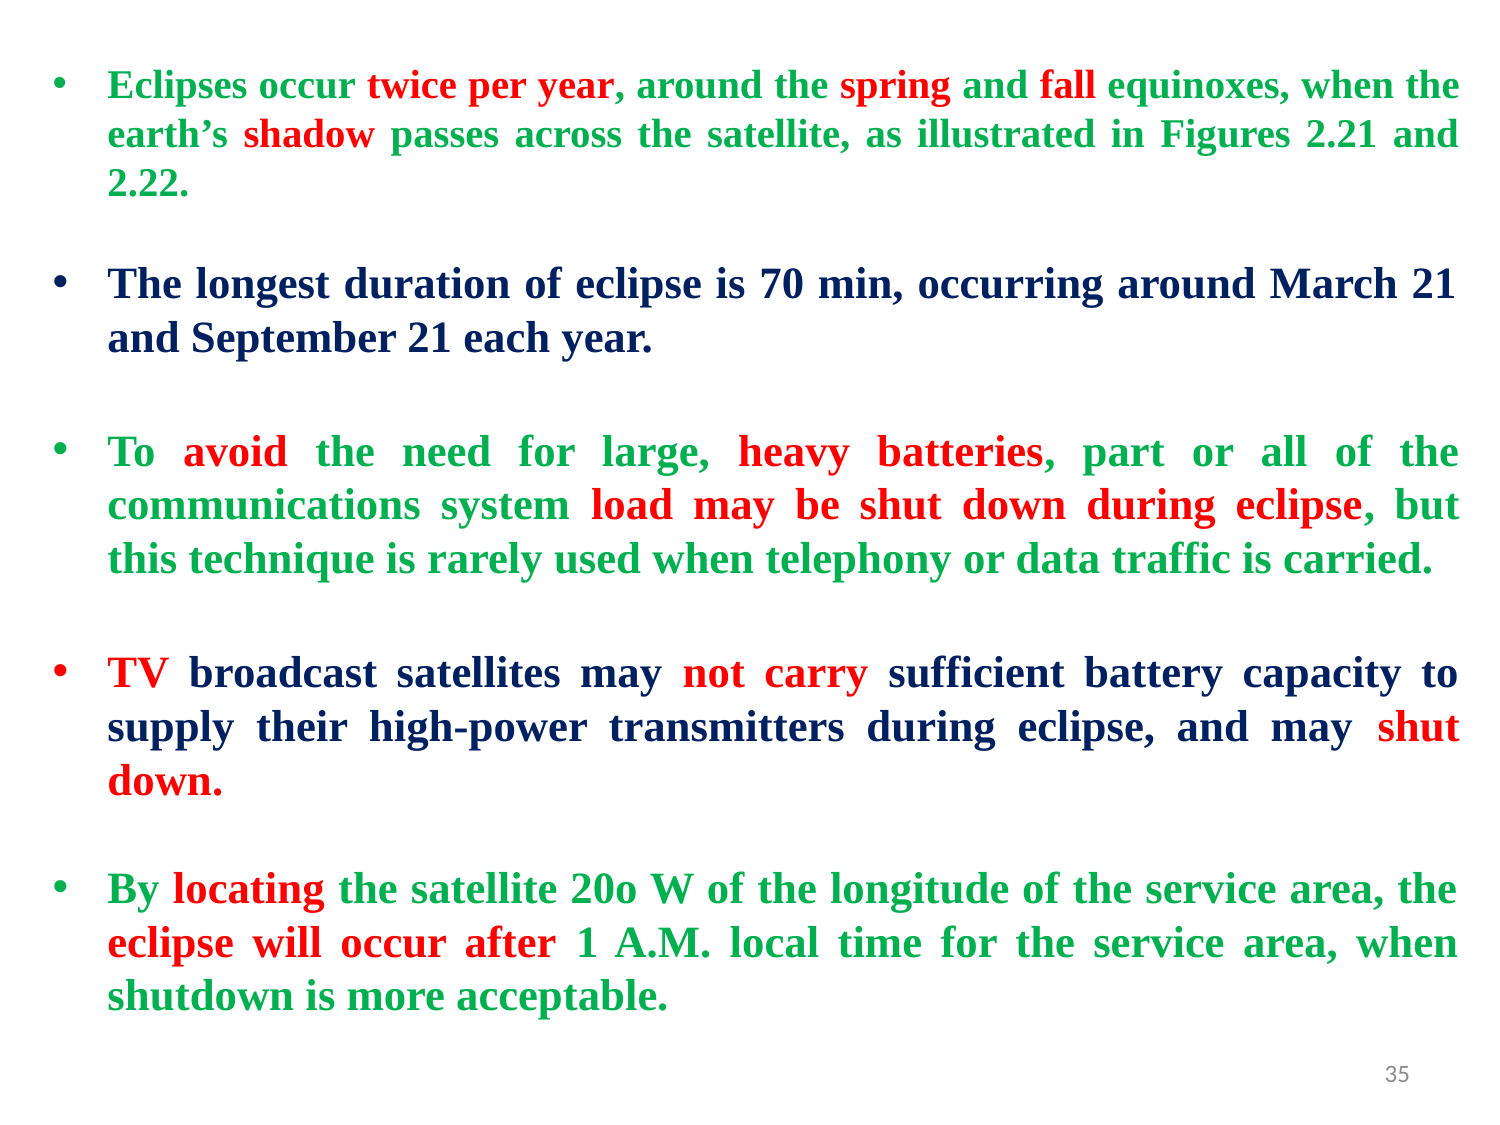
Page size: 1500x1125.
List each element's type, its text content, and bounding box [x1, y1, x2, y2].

list Eclipses occur twice per year, around the spring and fall equinoxes, when the earth’s shadow passes across the satellite, as illustrated in Figures 2.21 and 2.22. The longest duration of eclipse is 70 min, occurring around March 21 and September 21 each year. To avoid the need for large, heavy batteries, part or all of the communications system load may be shut down during eclipse, but this technique is rarely used when telephony or data traffic is carried. TV broadcast satellites may not carry sufficient battery capacity to supply their high-power transmitters during eclipse, and may shut down. By locating the satellite 20o W of the longitude of the service area, the eclipse will occur after 1 A.M. local time for the service area, when shutdown is more acceptable. [37, 50, 1475, 1075]
slide_number 35 [1074, 1042, 1425, 1103]
